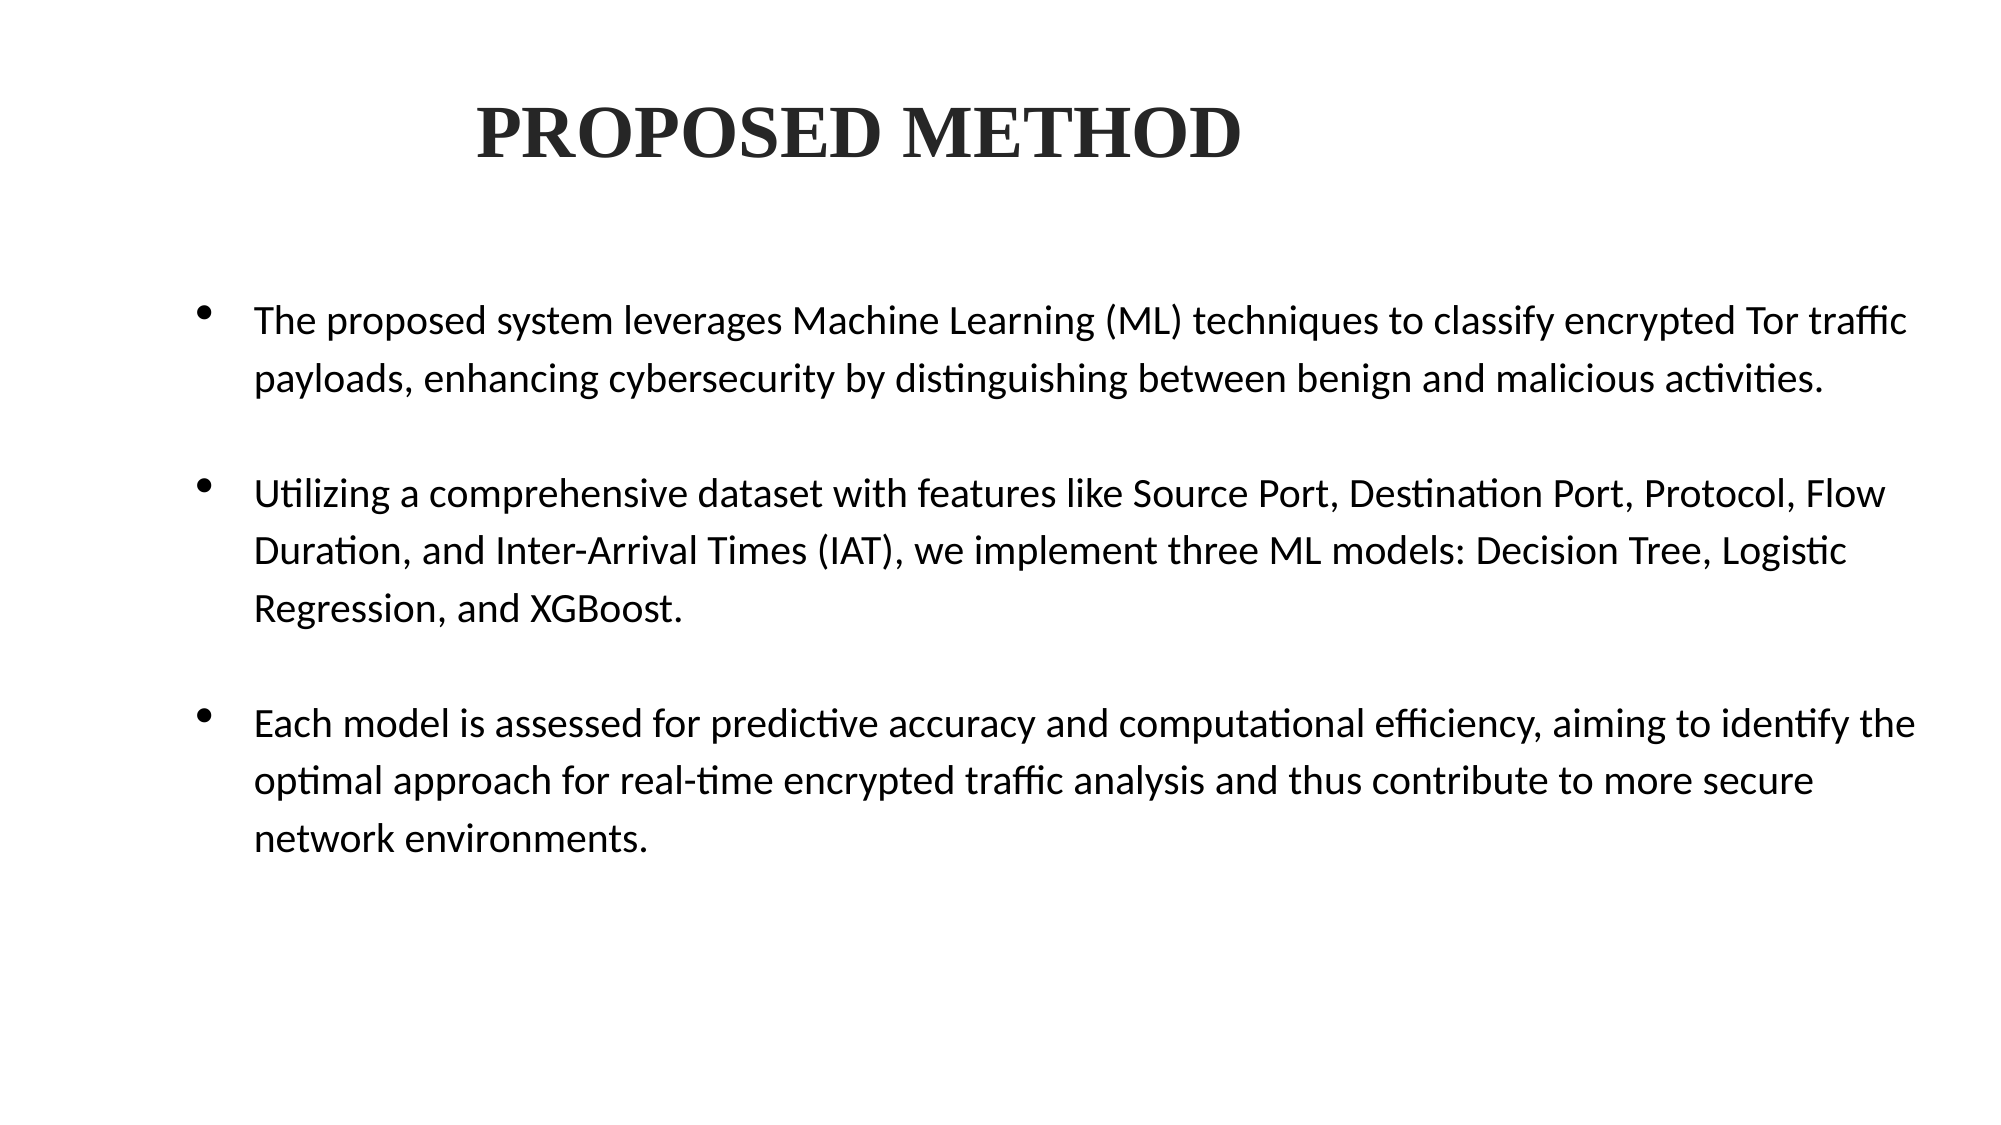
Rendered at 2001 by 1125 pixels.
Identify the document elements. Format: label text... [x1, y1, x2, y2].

text_box PROPOSED METHOD [33, 74, 1444, 210]
text_box The proposed system leverages Machine Learning (ML) techniques to classify encrypted Tor traffic payloads, enhancing cybersecurity by distinguishing between benign and malicious activities. Utilizing a comprehensive dataset with features like Source Port, Destination Port, Protocol, Flow Duration, and Inter-Arrival Times (IAT), we implement three ML models: Decision Tree, Logistic Regression, and XGBoost. Each model is assessed for predictive accuracy and computational efficiency, aiming to identify the optimal approach for real-time encrypted traffic analysis and thus contribute to more secure network environments. [182, 277, 1934, 868]
